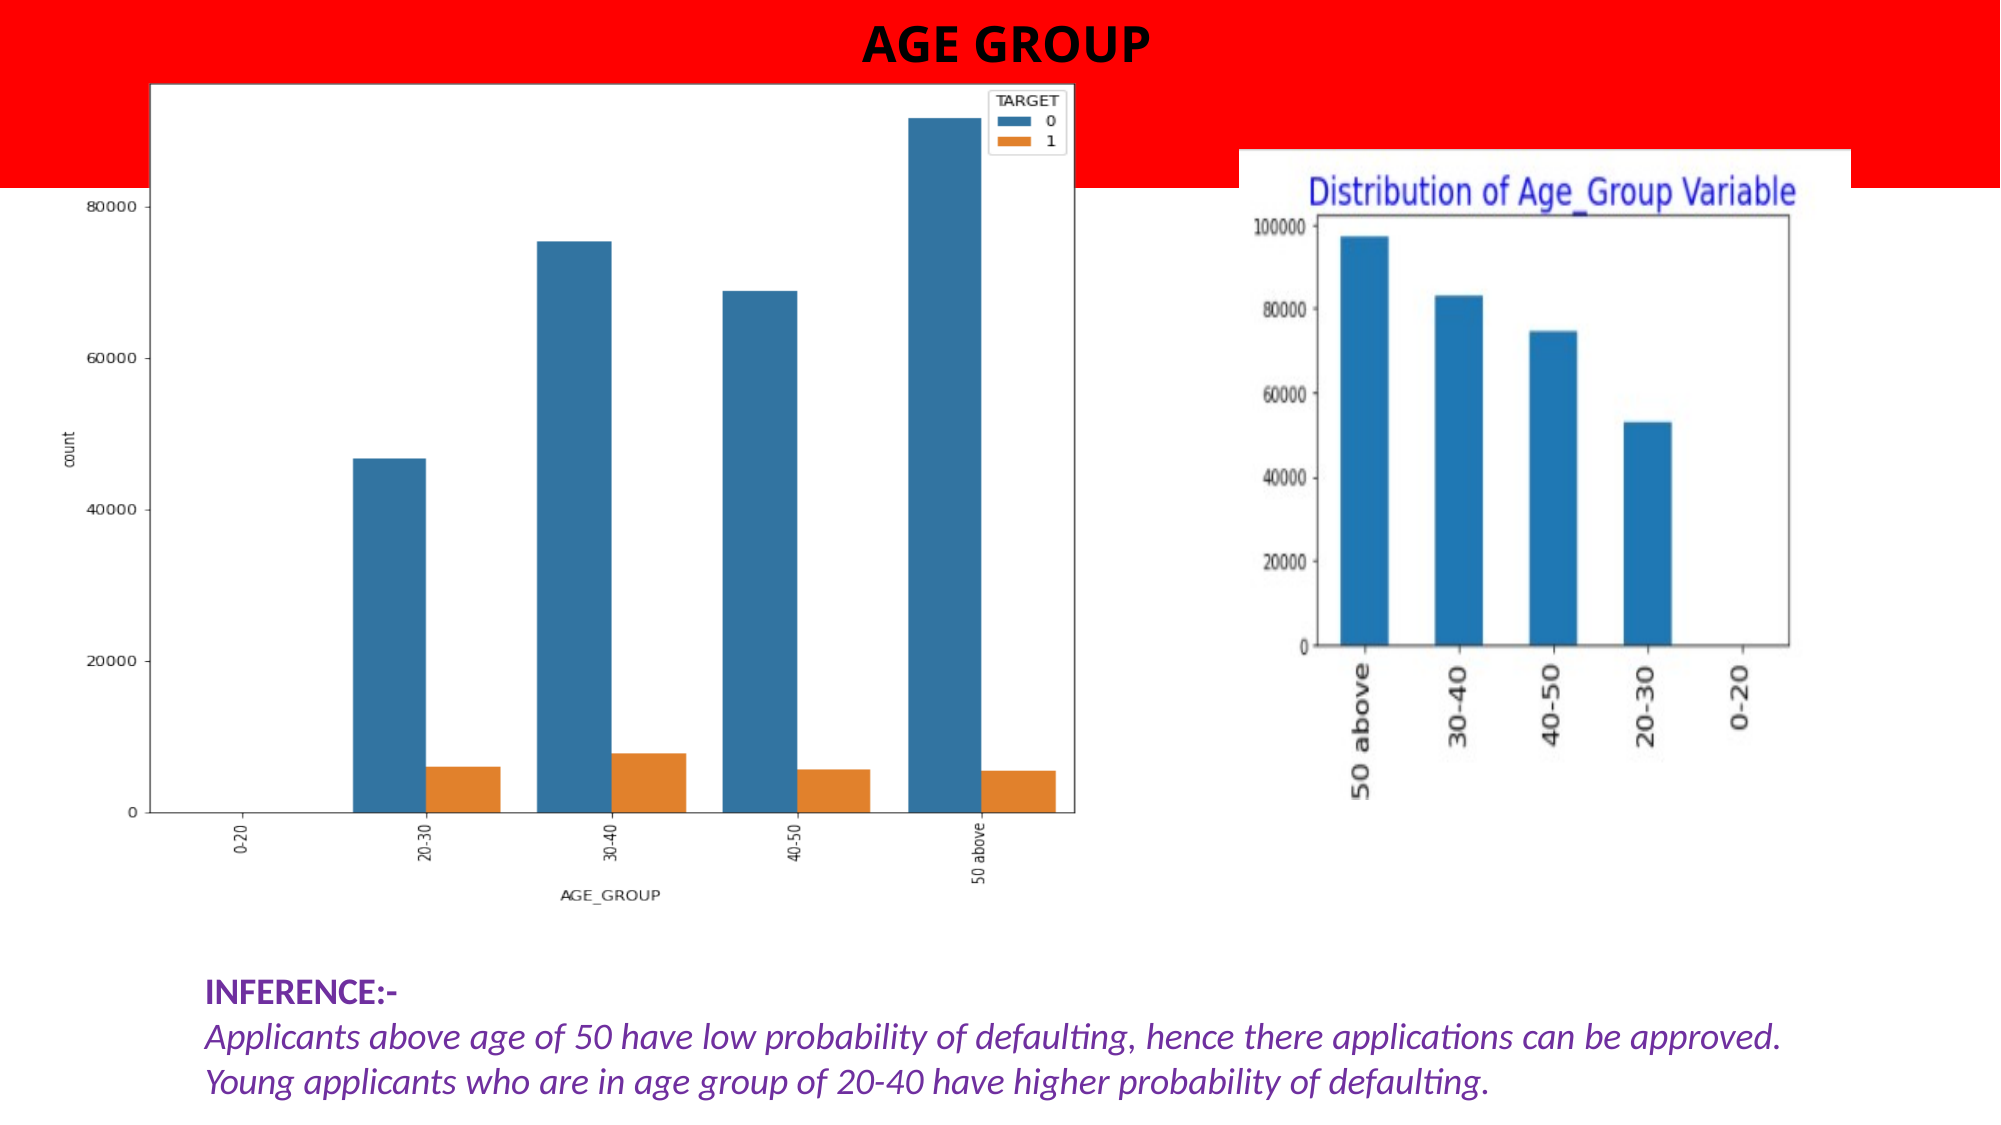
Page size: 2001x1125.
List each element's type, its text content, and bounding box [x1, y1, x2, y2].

picture [49, 74, 1086, 913]
title AGE GROUP [0, 0, 2000, 188]
text_box INFERENCE:- Applicants above age of 50 have low probability of defaulting, hence there applications can be approved. Young applicants who are in age group of 20-40 have higher probability of defaulting. [202, 965, 1796, 1103]
picture [1239, 149, 1851, 801]
